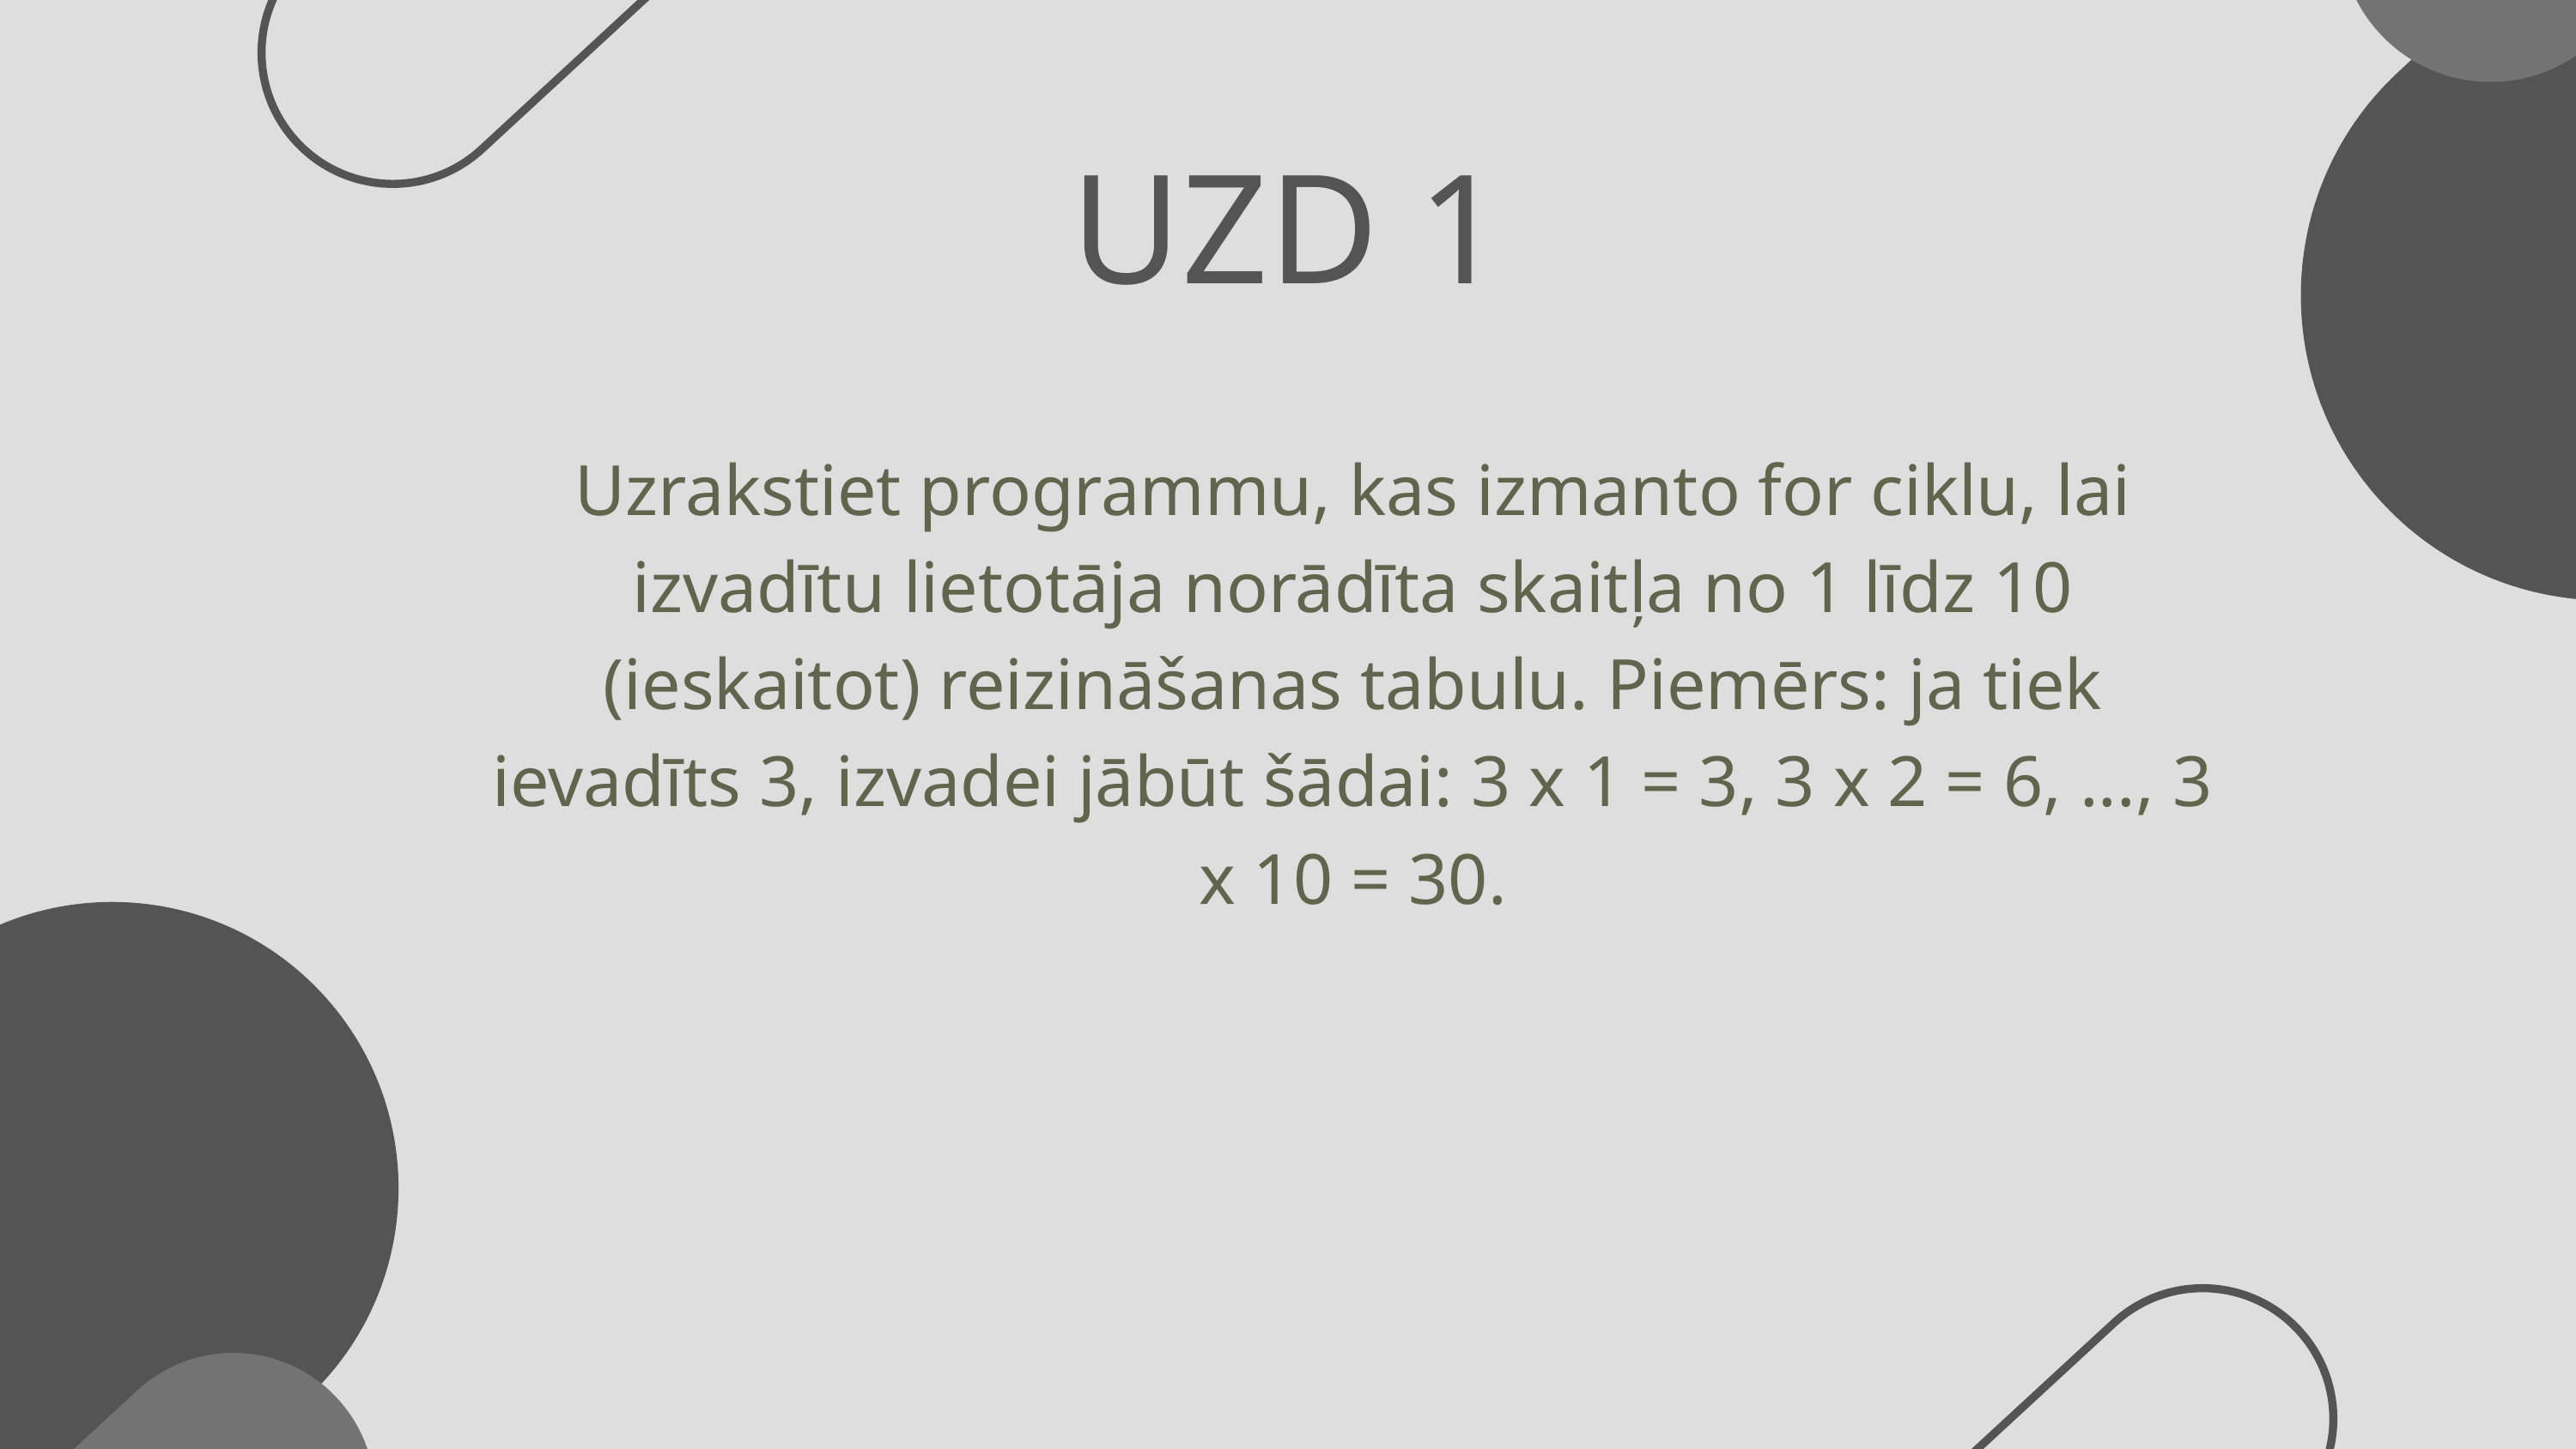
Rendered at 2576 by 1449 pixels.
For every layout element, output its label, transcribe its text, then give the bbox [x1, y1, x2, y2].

text_box UZD 1 [1064, 185, 1512, 314]
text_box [226, 0, 752, 95]
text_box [0, 1095, 475, 1449]
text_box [1844, 1376, 2368, 1449]
text_box Uzrakstiet programmu, kas izmanto for ciklu, lai izvadītu lietotāja norādīta skaitļa no 1 līdz 10 (ieskaitot) reizināšanas tabulu. Piemērs: ja tiek ievadīts 3, izvadei jābūt šādai: 3 x 1 = 3, 3 x 2 = 6, ..., 3 x 10 = 30. [489, 432, 2217, 919]
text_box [2220, 0, 2576, 394]
